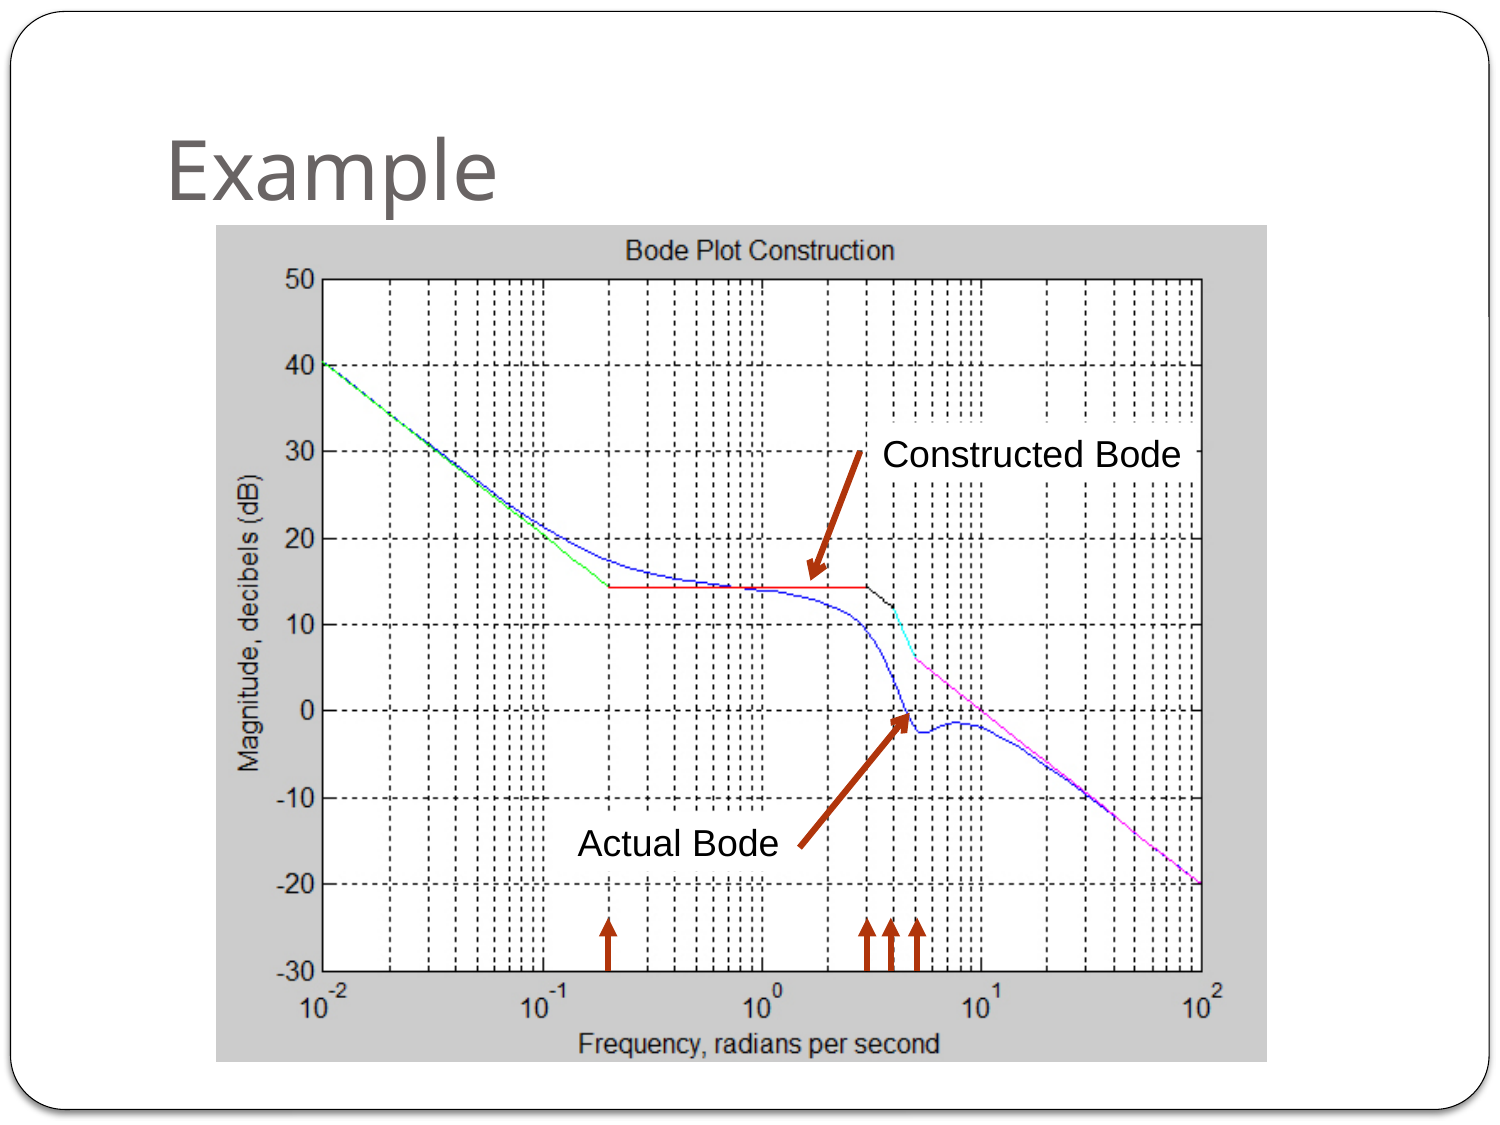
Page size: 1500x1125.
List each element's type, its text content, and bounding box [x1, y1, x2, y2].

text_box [216, 224, 1267, 1062]
title Example [150, 45, 1425, 233]
